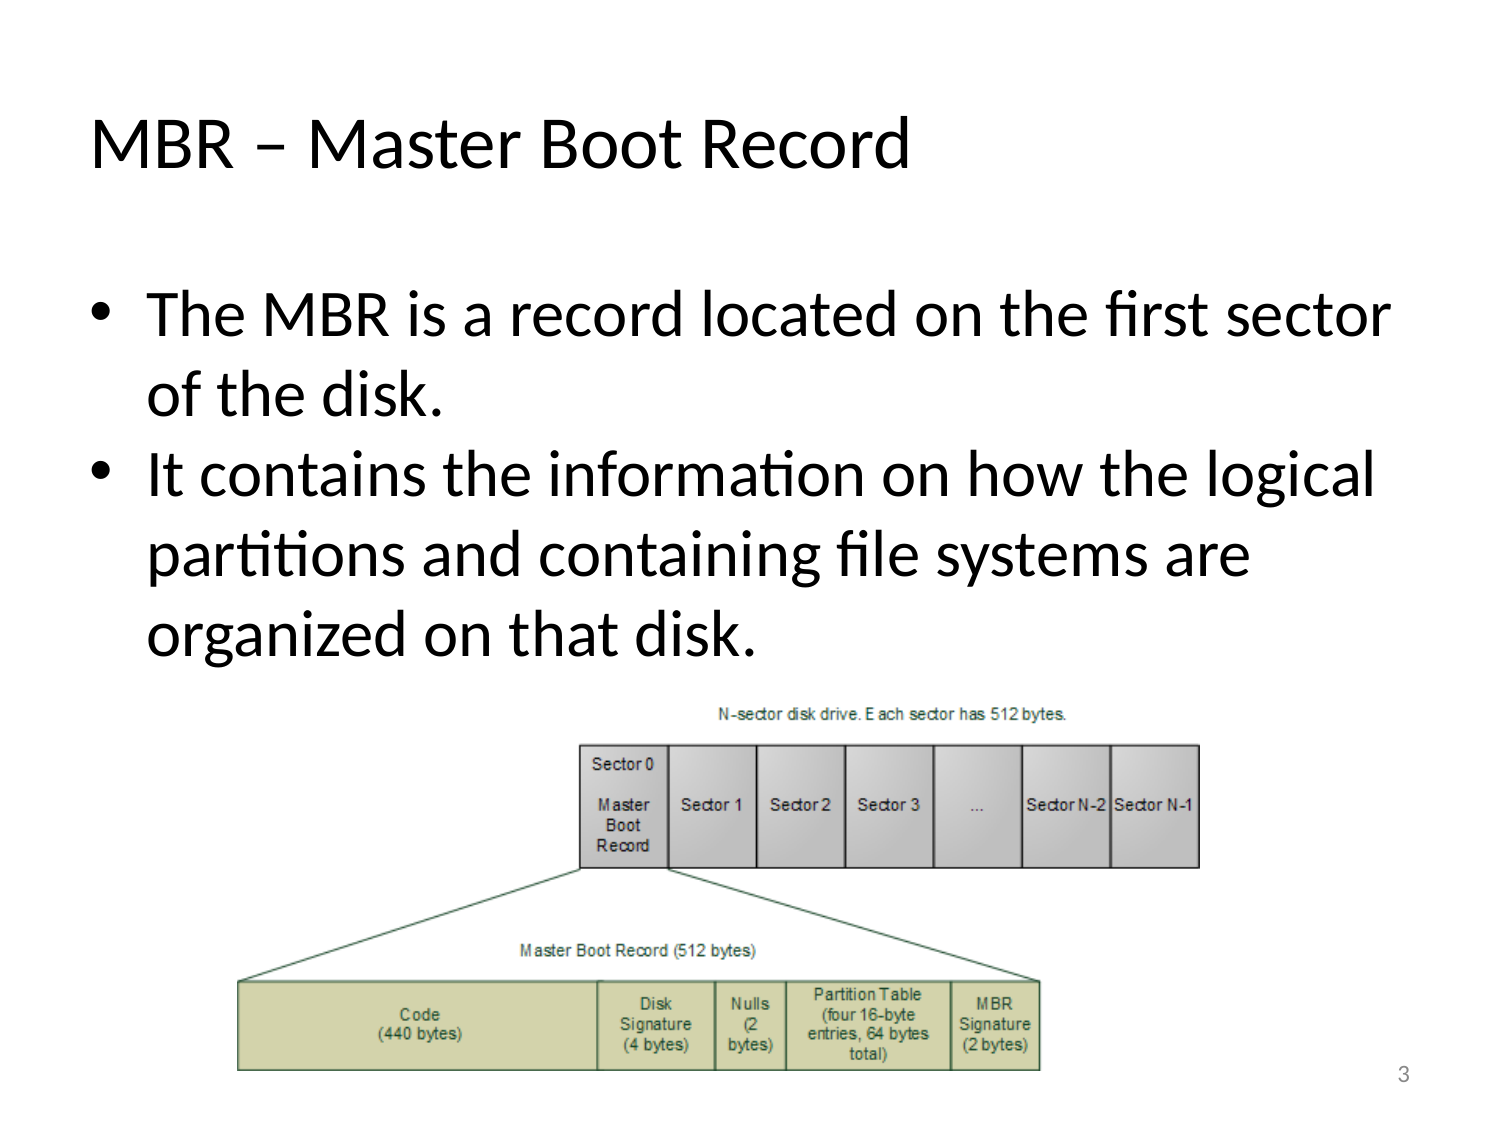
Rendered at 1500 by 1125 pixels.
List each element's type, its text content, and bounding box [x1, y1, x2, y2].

text_box 3 [1074, 1042, 1425, 1103]
picture [237, 703, 1201, 1071]
text_box The MBR is a record located on the first sector of the disk. It contains the information on how the logical partitions and containing file systems are organized on that disk. [75, 262, 1425, 1005]
text_box MBR – Master Boot Record [75, 45, 1425, 233]
